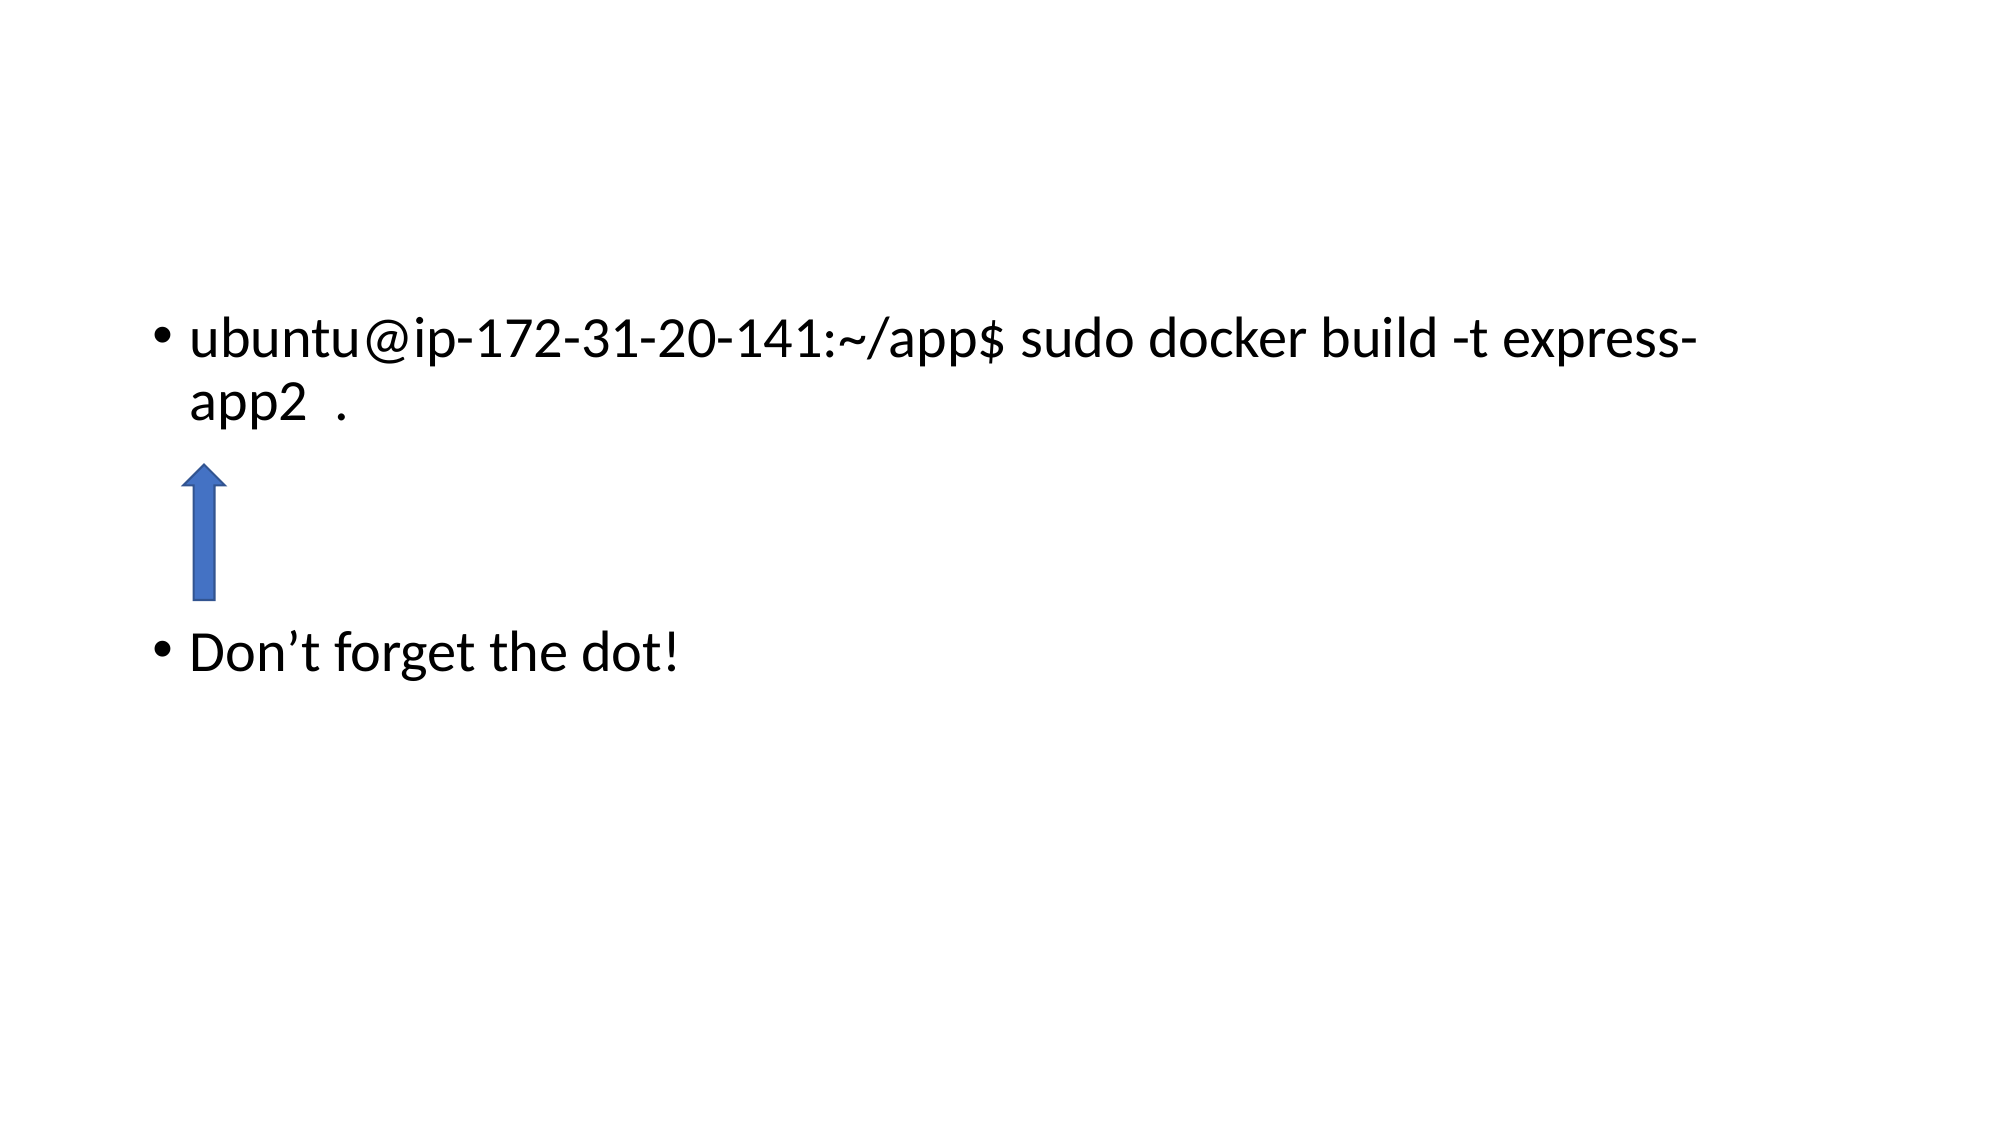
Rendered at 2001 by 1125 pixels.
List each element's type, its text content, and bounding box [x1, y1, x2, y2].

text_box [180, 463, 228, 602]
list ubuntu@ip-172-31-20-141:~/app$ sudo docker build -t express-app2 . Don’t forget the dot! [137, 299, 1863, 1014]
